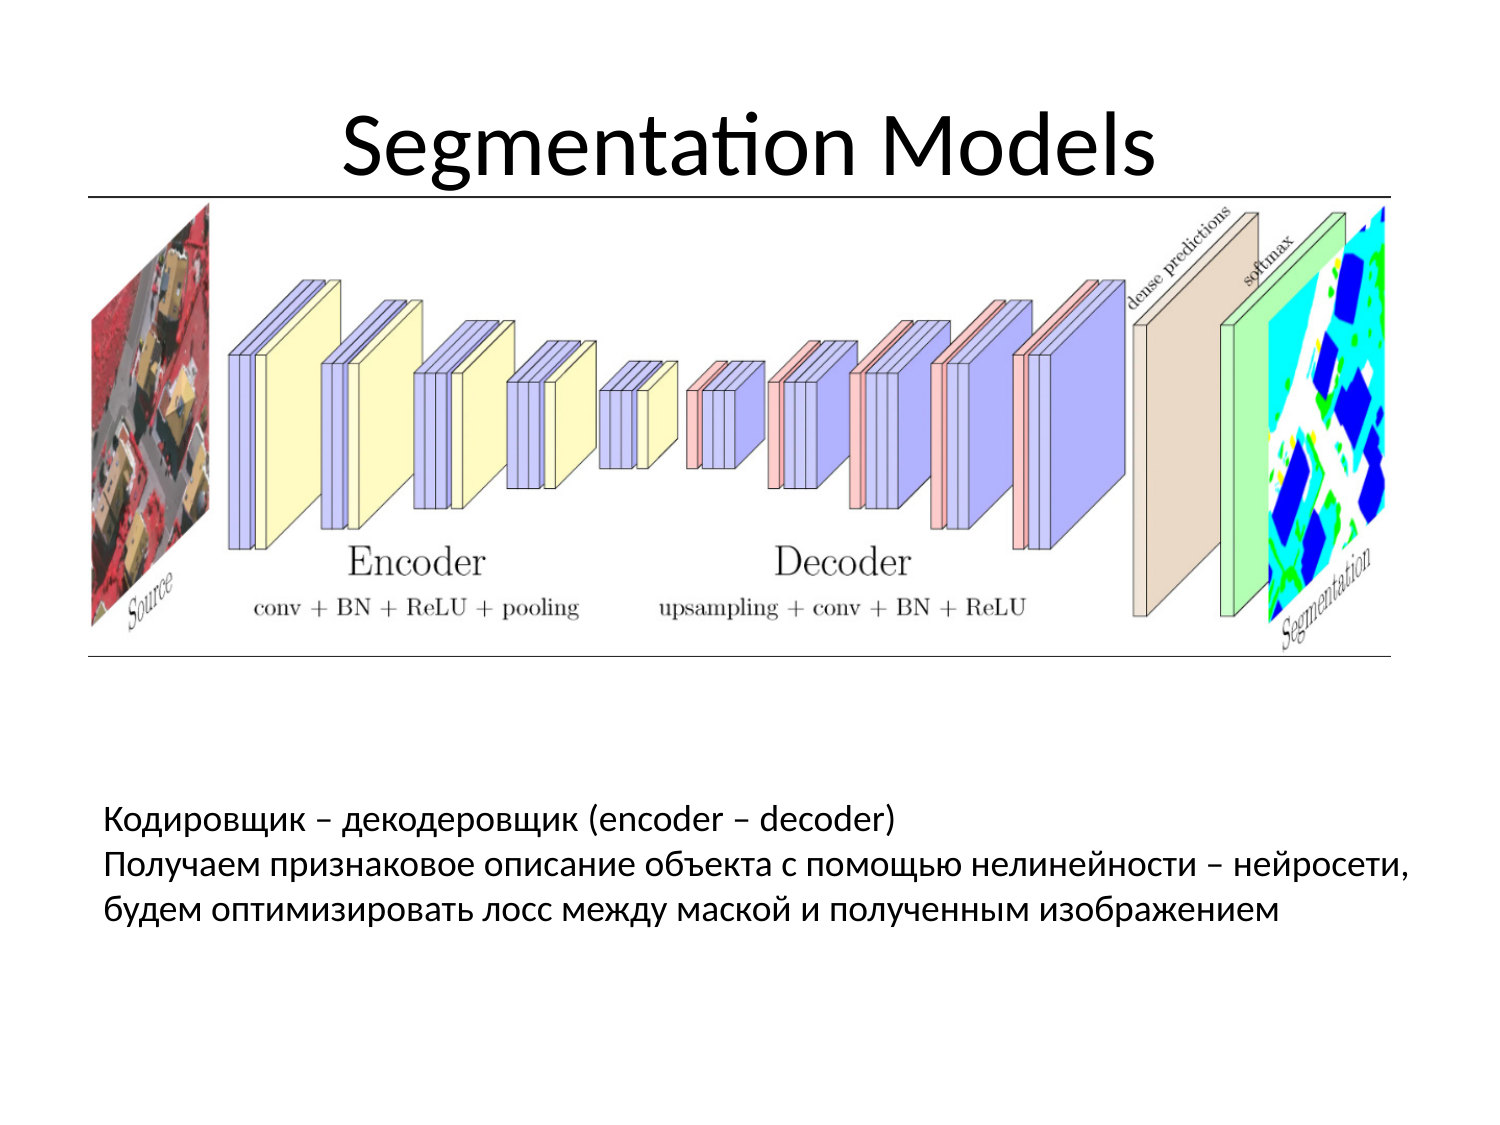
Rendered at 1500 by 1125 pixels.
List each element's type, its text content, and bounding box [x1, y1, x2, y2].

picture [88, 195, 1391, 657]
text_box Кодировщик – декодеровщик (encoder – decoder) Получаем признаковое описание объекта с помощью нелинейности – нейросети, будем оптимизировать лосс между маской и полученным изображением [88, 786, 1438, 937]
title Segmentation Models [75, 45, 1425, 233]
